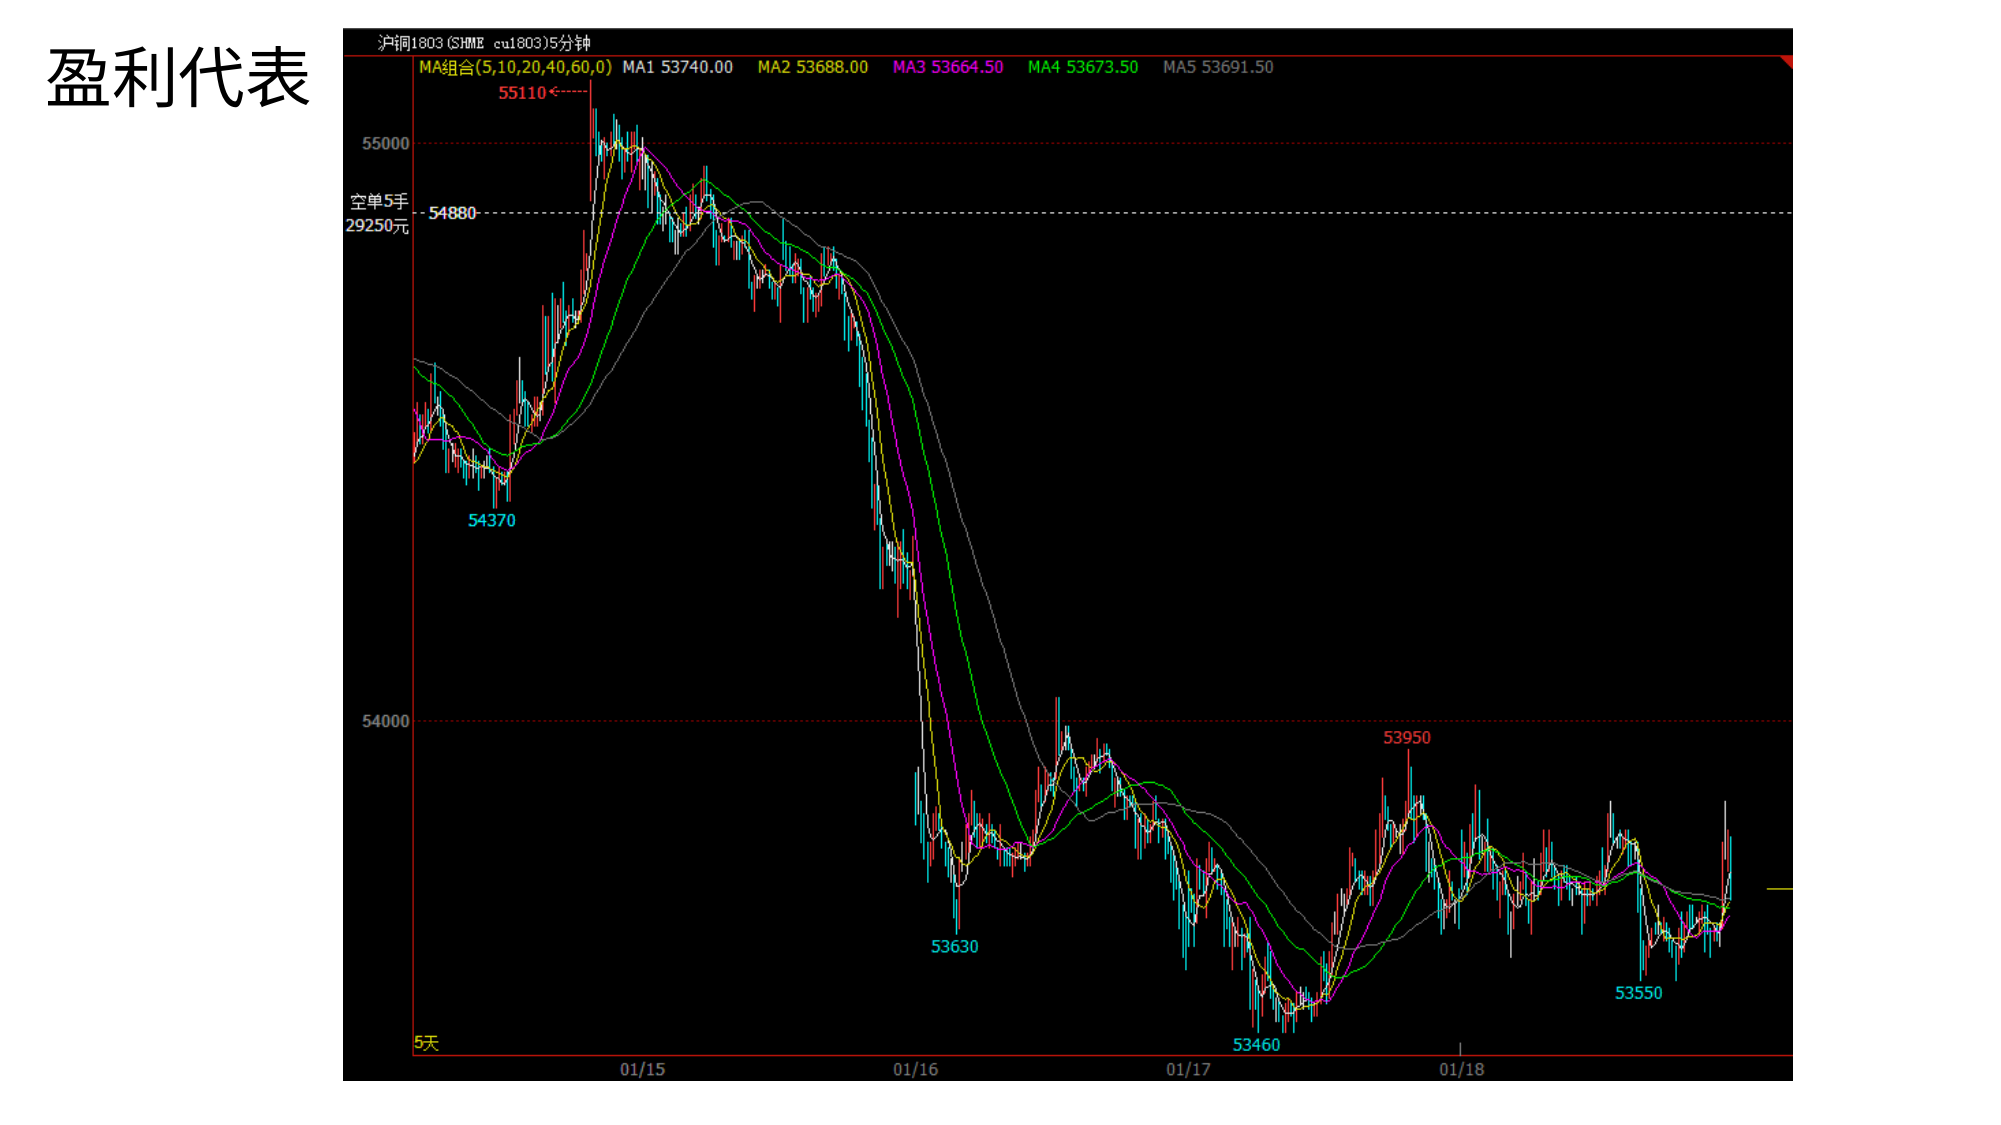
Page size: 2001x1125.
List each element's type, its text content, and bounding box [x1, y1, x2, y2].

picture [343, 28, 1793, 1081]
text_box 盈利代表 [0, 28, 343, 124]
